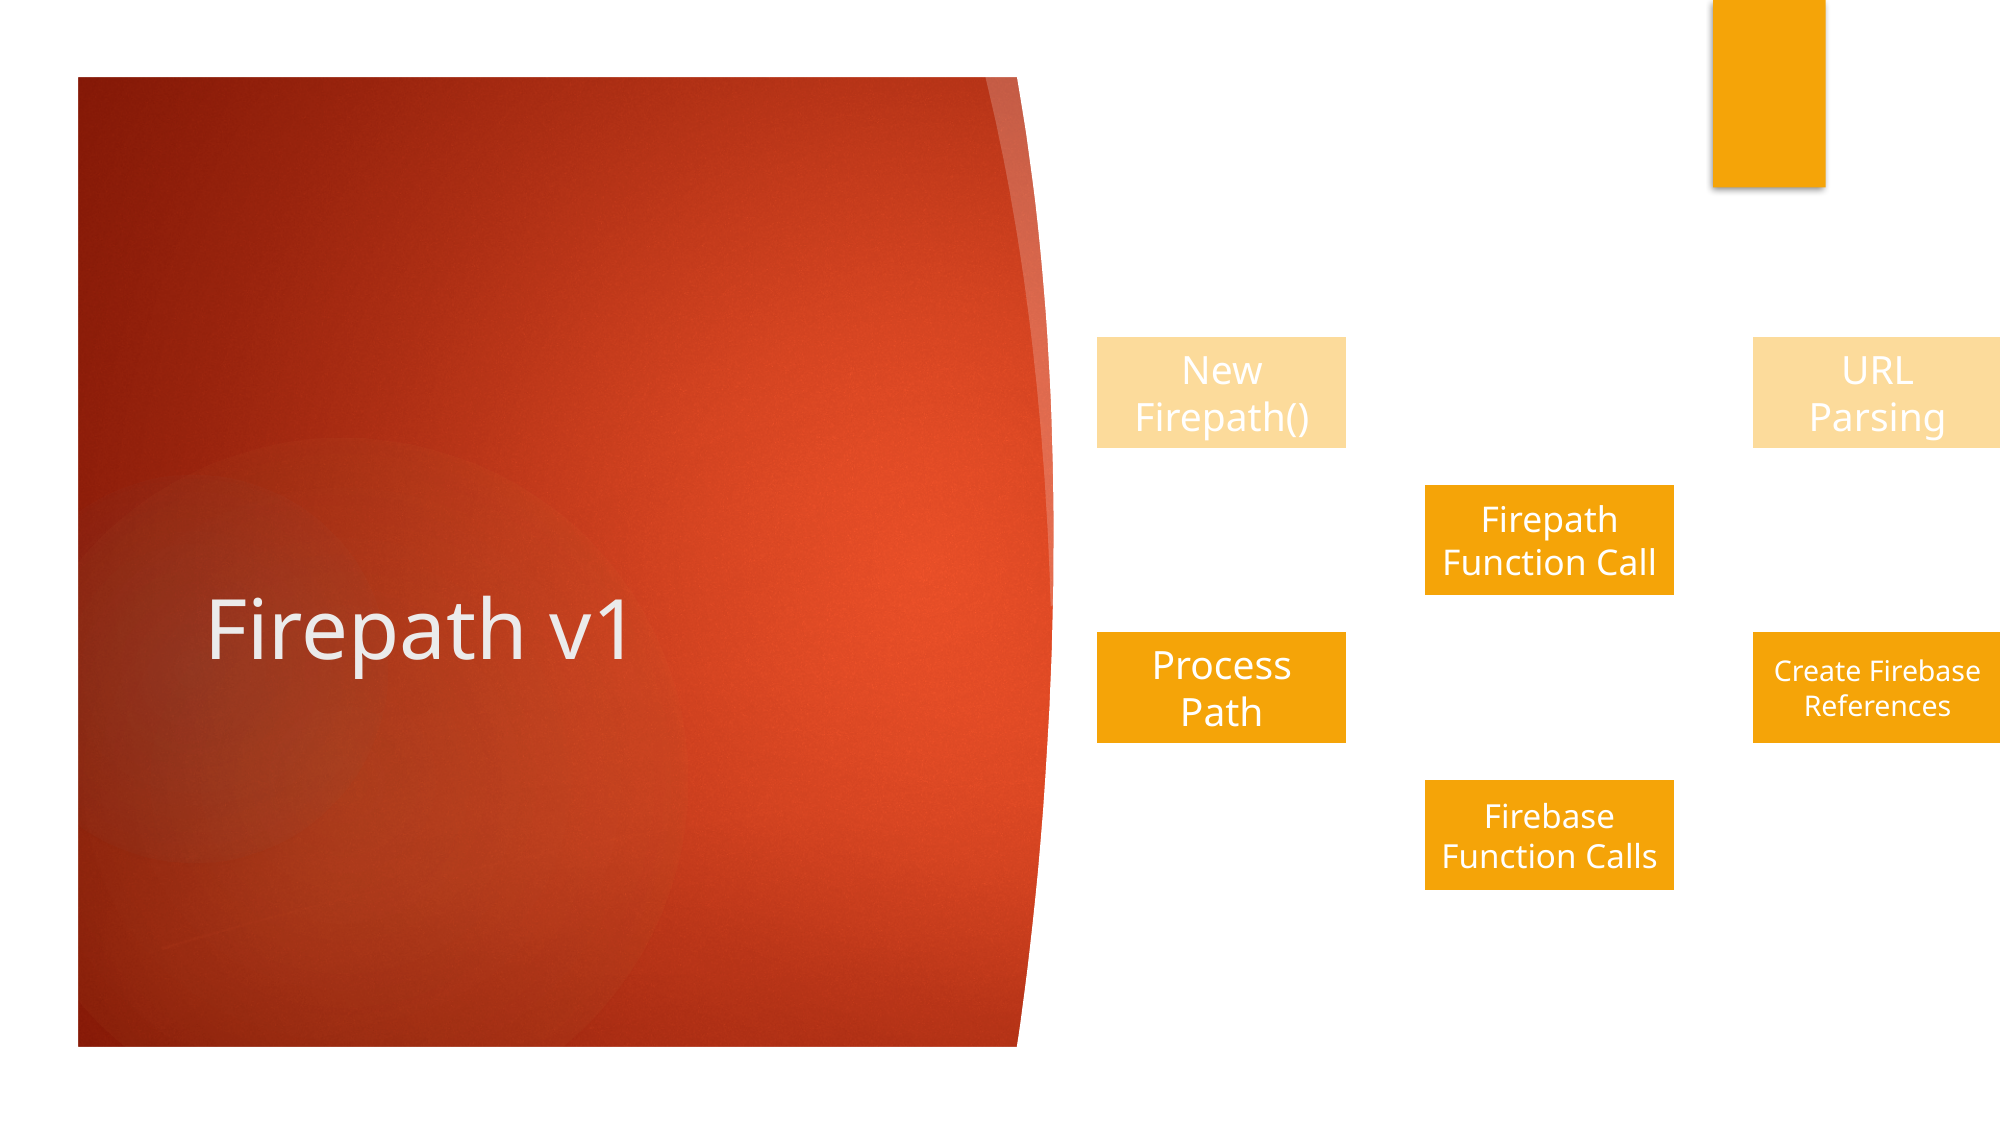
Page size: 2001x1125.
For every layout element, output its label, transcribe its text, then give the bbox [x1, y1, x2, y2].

title Firepath v1 [189, 439, 904, 814]
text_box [1095, 335, 1853, 843]
